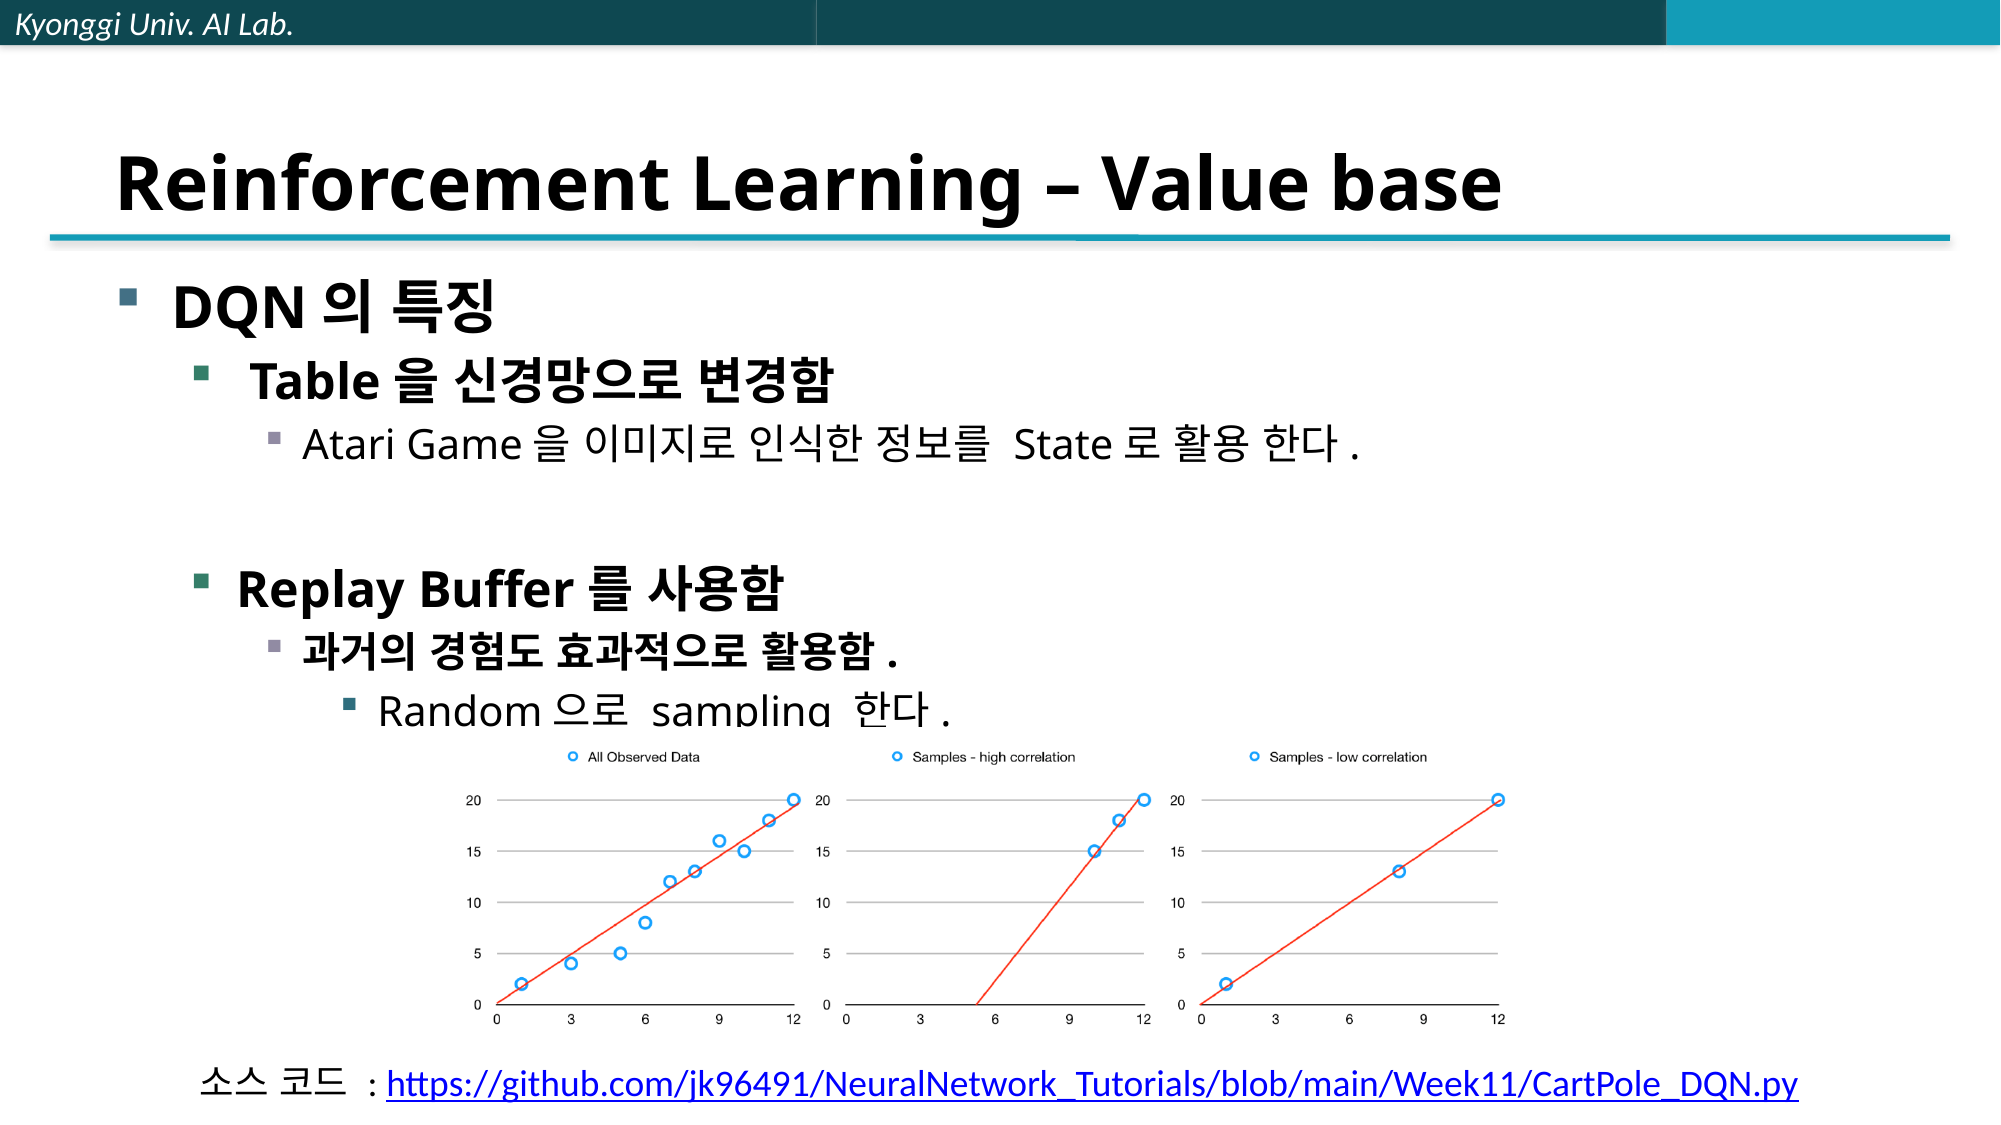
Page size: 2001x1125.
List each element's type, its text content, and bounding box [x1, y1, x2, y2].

title Reinforcement Learning – Value base [99, 45, 1900, 233]
picture [459, 727, 1541, 1042]
text_box 소스 코드 : https://github.com/jk96491/NeuralNetwork_Tutorials/blob/main/Week11/CartPole_DQN.py [184, 1051, 1836, 1125]
list DQN의 특징 Table을 신경망으로 변경함 Atari Game을 이미지로 인식한 정보를 State로 활용 한다. Replay Buffer를 사용함 과거의 경험도 효과적으로 활용함. Random으로 sampling 한다. [99, 262, 1900, 1075]
